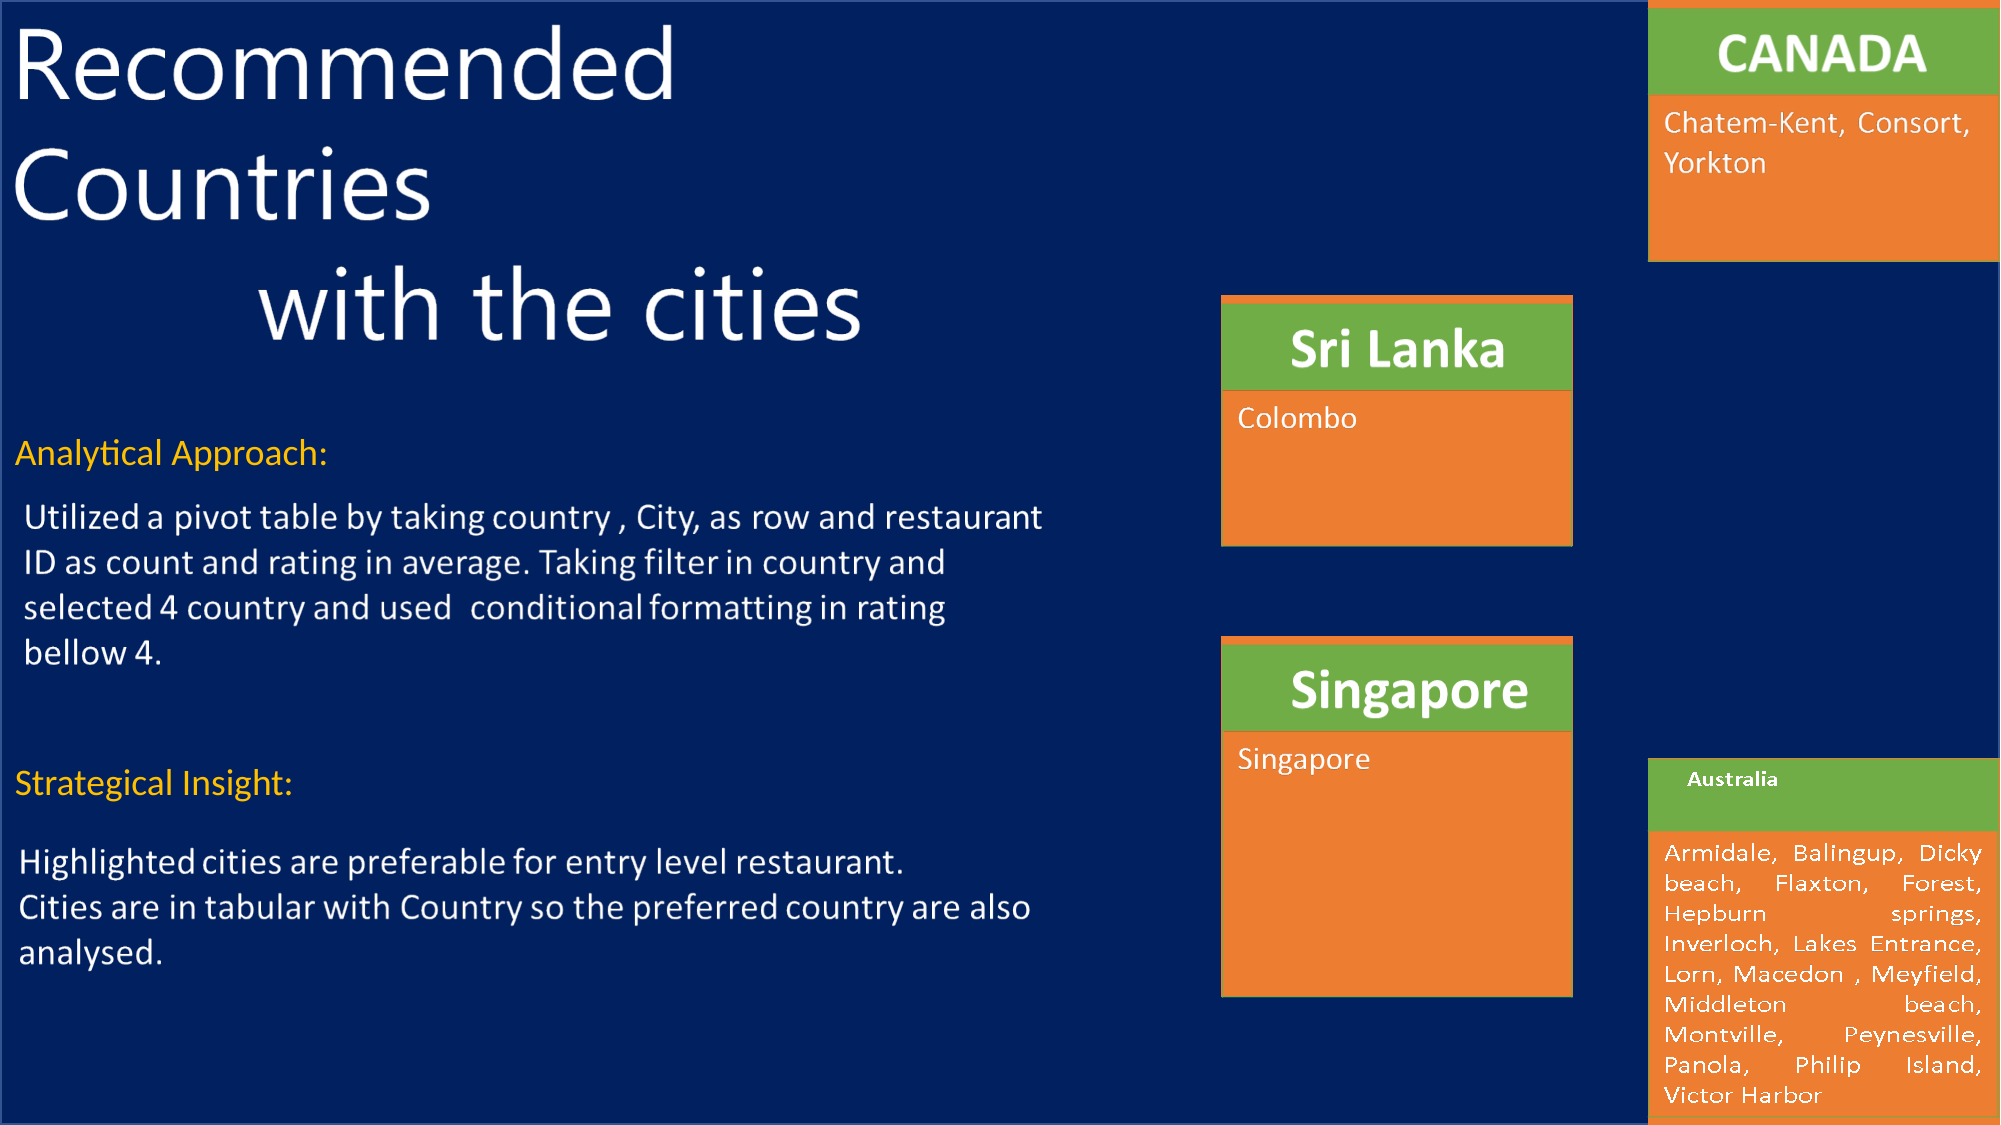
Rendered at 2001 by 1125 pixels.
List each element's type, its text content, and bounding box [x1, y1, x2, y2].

picture [0, 824, 1062, 998]
text_box Analytical Approach: [0, 431, 363, 480]
picture [0, 0, 1062, 423]
picture [1647, 757, 2000, 1125]
picture [0, 481, 1072, 698]
picture [1220, 635, 1574, 998]
text_box [0, 0, 2000, 1125]
text_box Strategical Insight: [0, 750, 363, 811]
picture [1647, 0, 2000, 263]
picture [1220, 294, 1574, 547]
